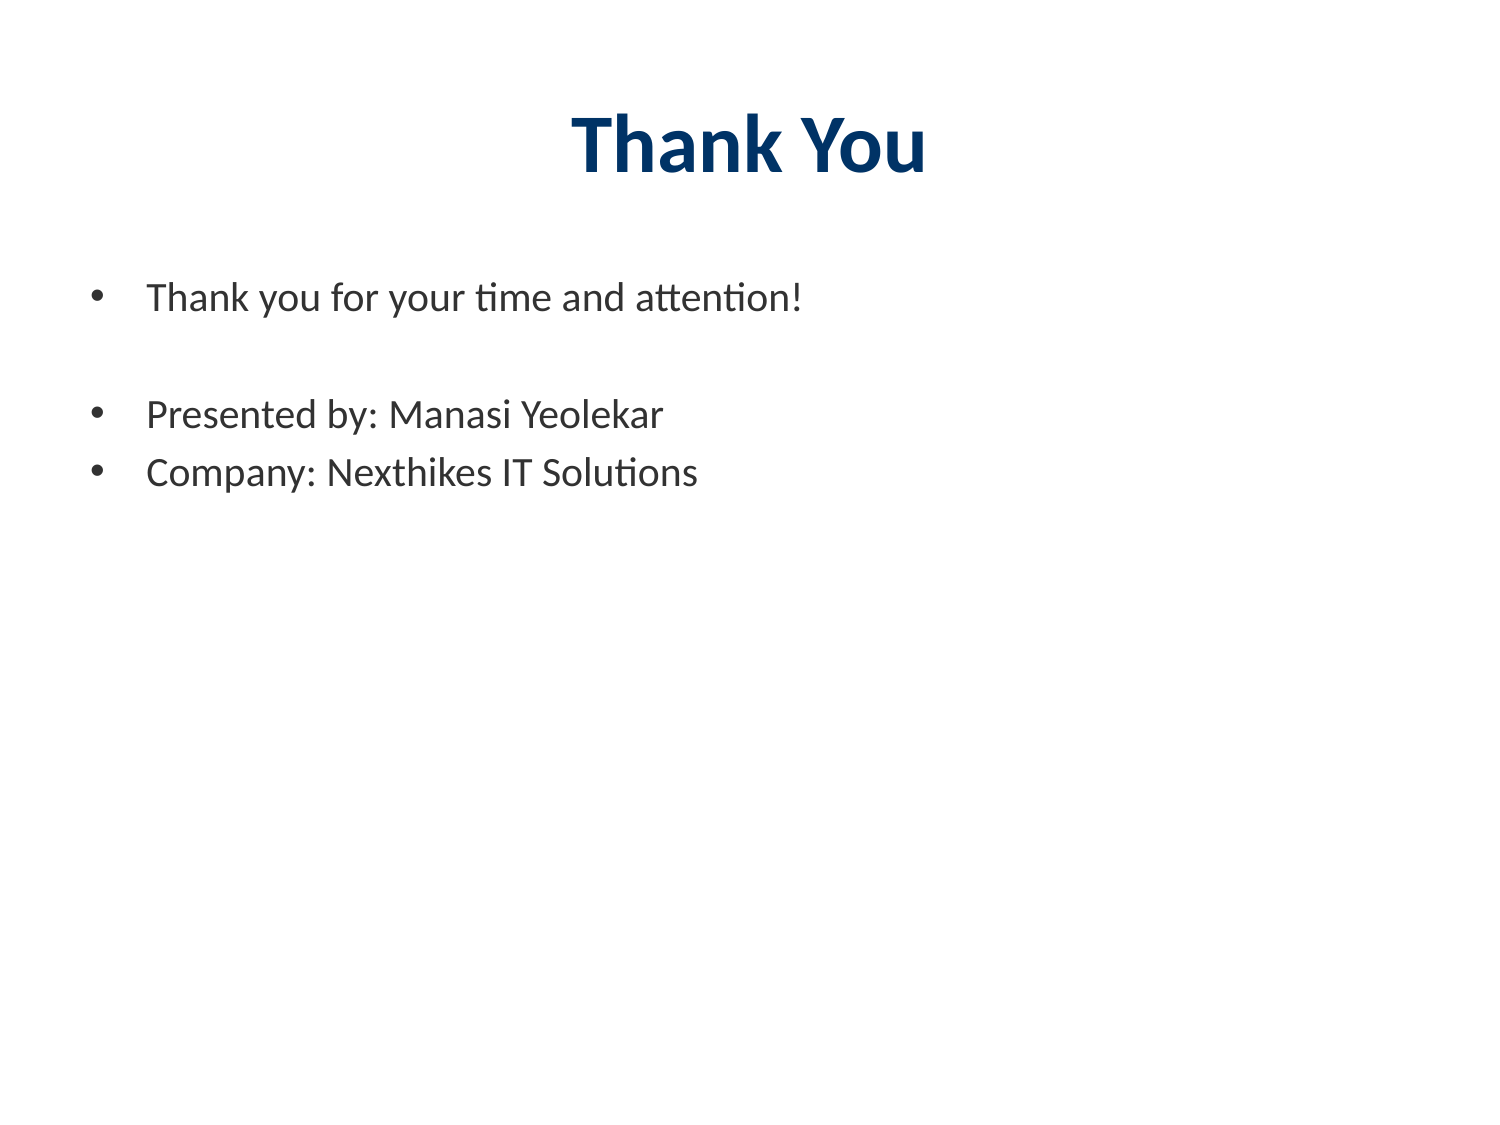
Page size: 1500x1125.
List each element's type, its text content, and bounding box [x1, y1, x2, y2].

title Thank You [75, 45, 1425, 233]
list Thank you for your time and attention! Presented by: Manasi Yeolekar Company: Nexthikes IT Solutions [75, 262, 1425, 1005]
